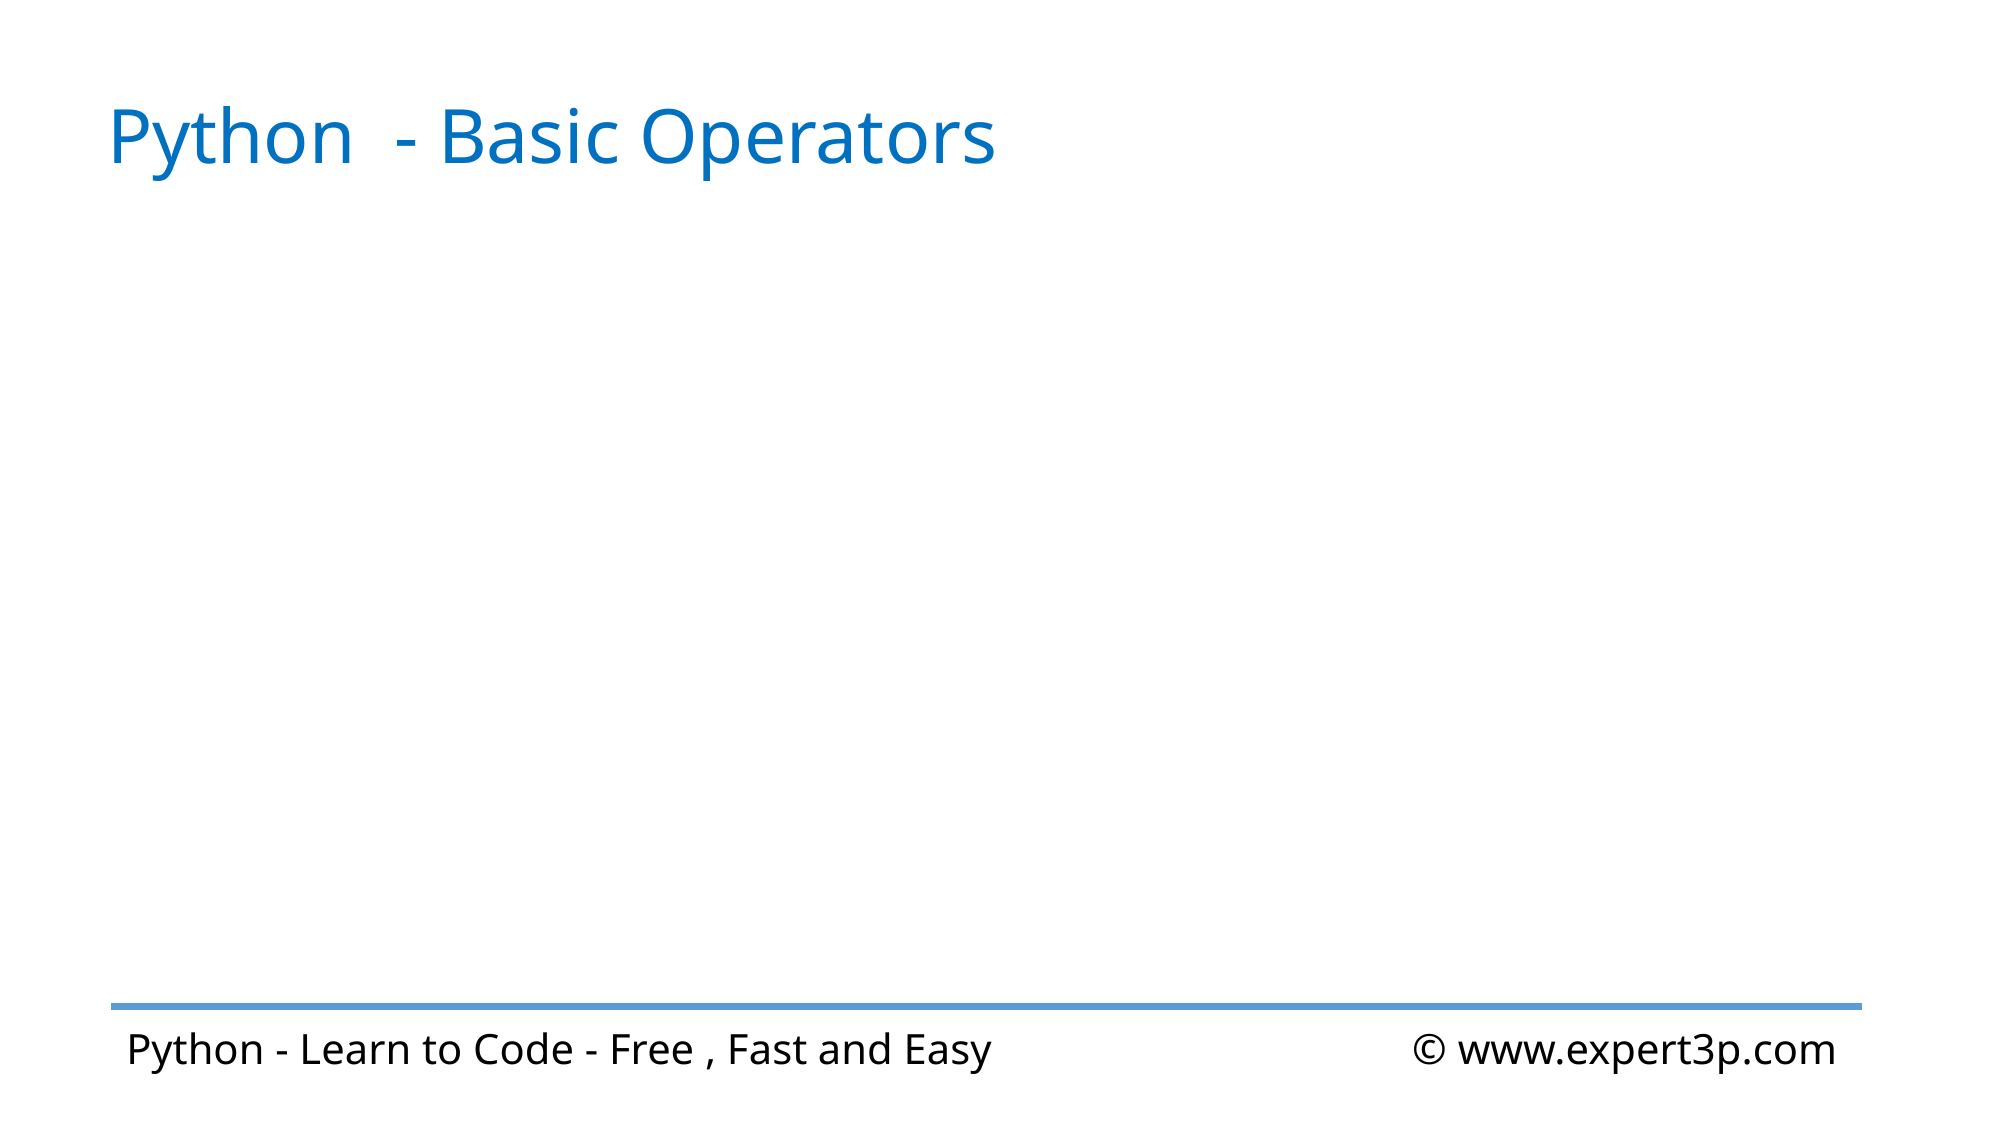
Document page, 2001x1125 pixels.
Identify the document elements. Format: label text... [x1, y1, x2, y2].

footer Python - Learn to Code - Free , Fast and Easy © www.expert3p.com [111, 1042, 1962, 1103]
text_box Python - Basic Operators [92, 80, 1371, 186]
